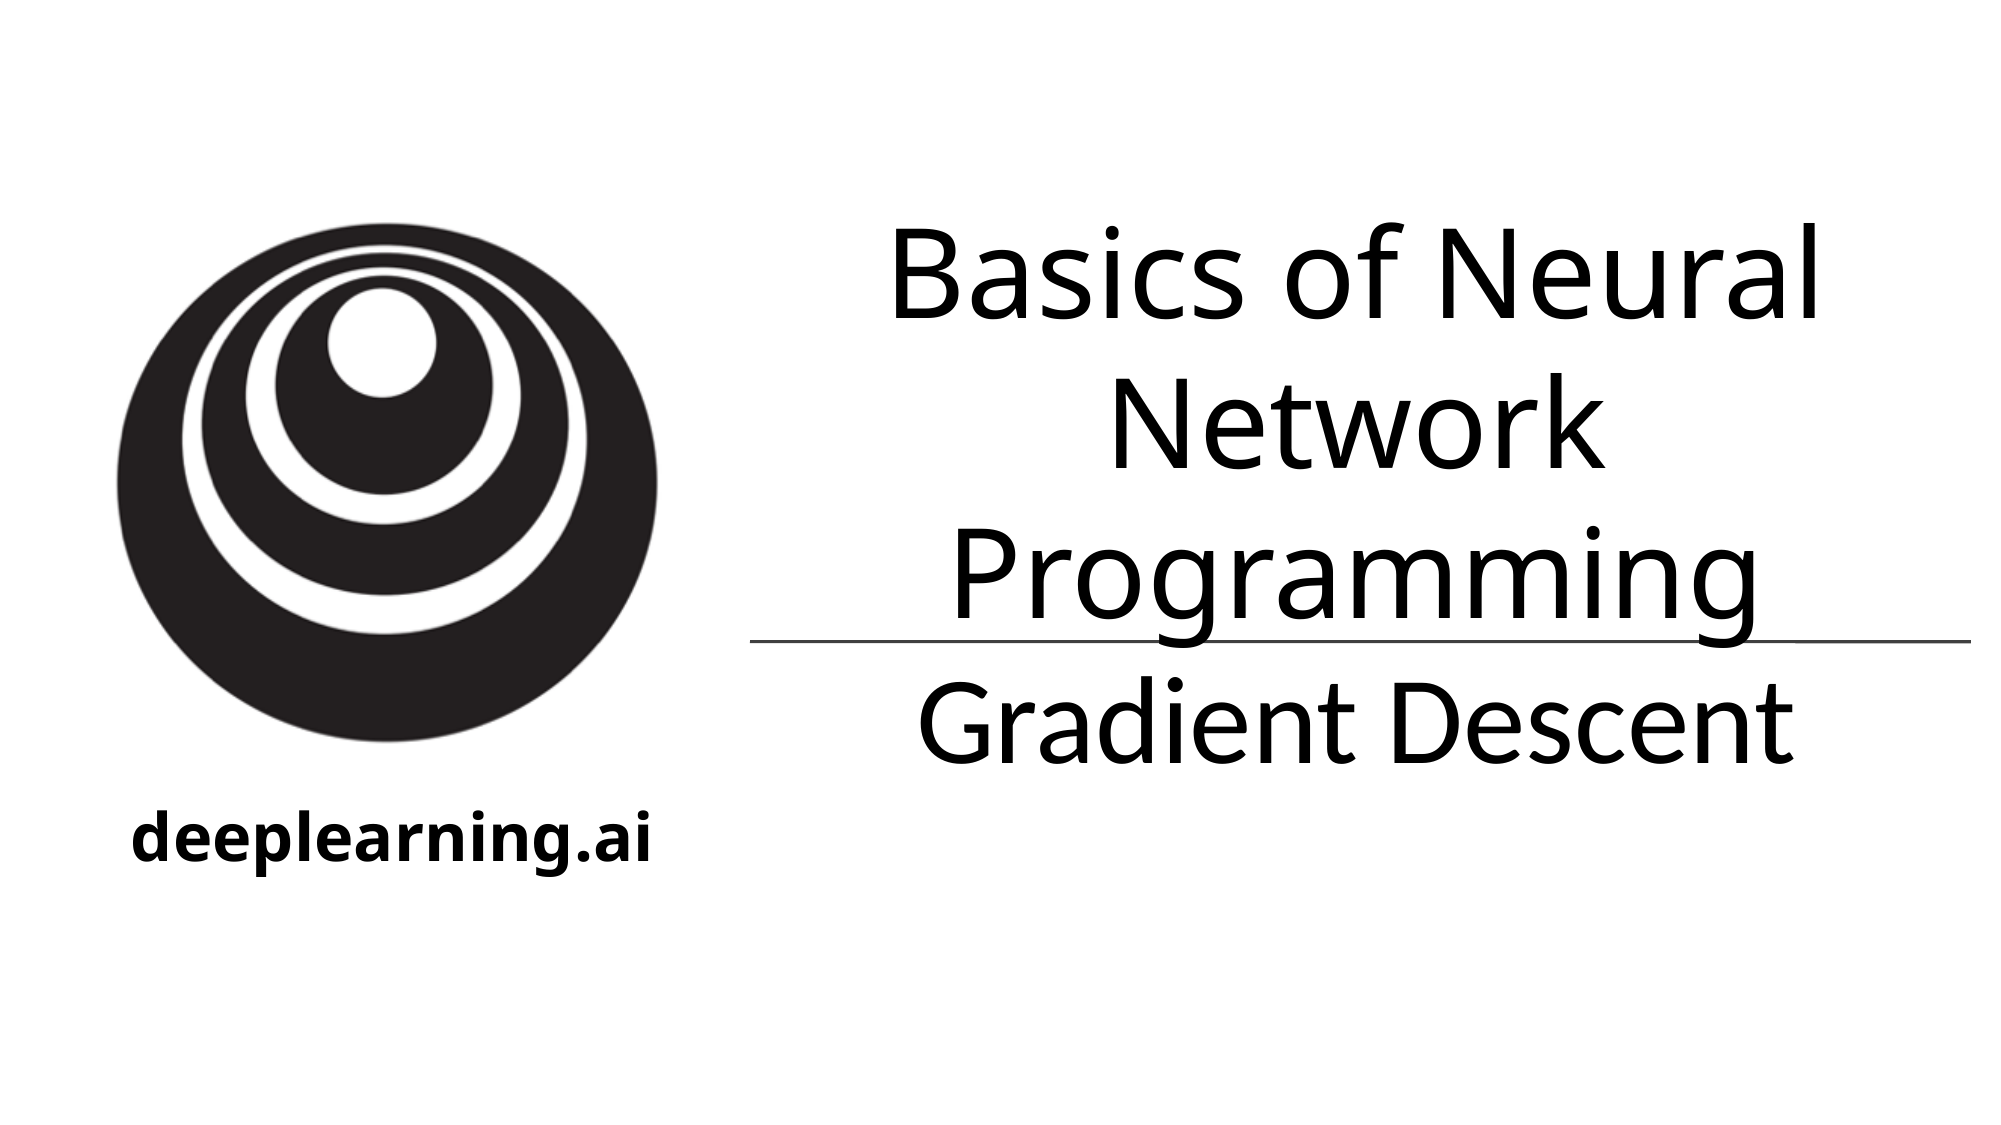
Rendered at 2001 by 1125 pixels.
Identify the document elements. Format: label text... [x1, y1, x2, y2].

picture [77, 185, 708, 797]
text_box Gradient Descent [793, 631, 1920, 797]
text_box deeplearning.ai [26, 750, 759, 883]
text_box Basics of Neural Network Programming [758, 186, 1953, 651]
